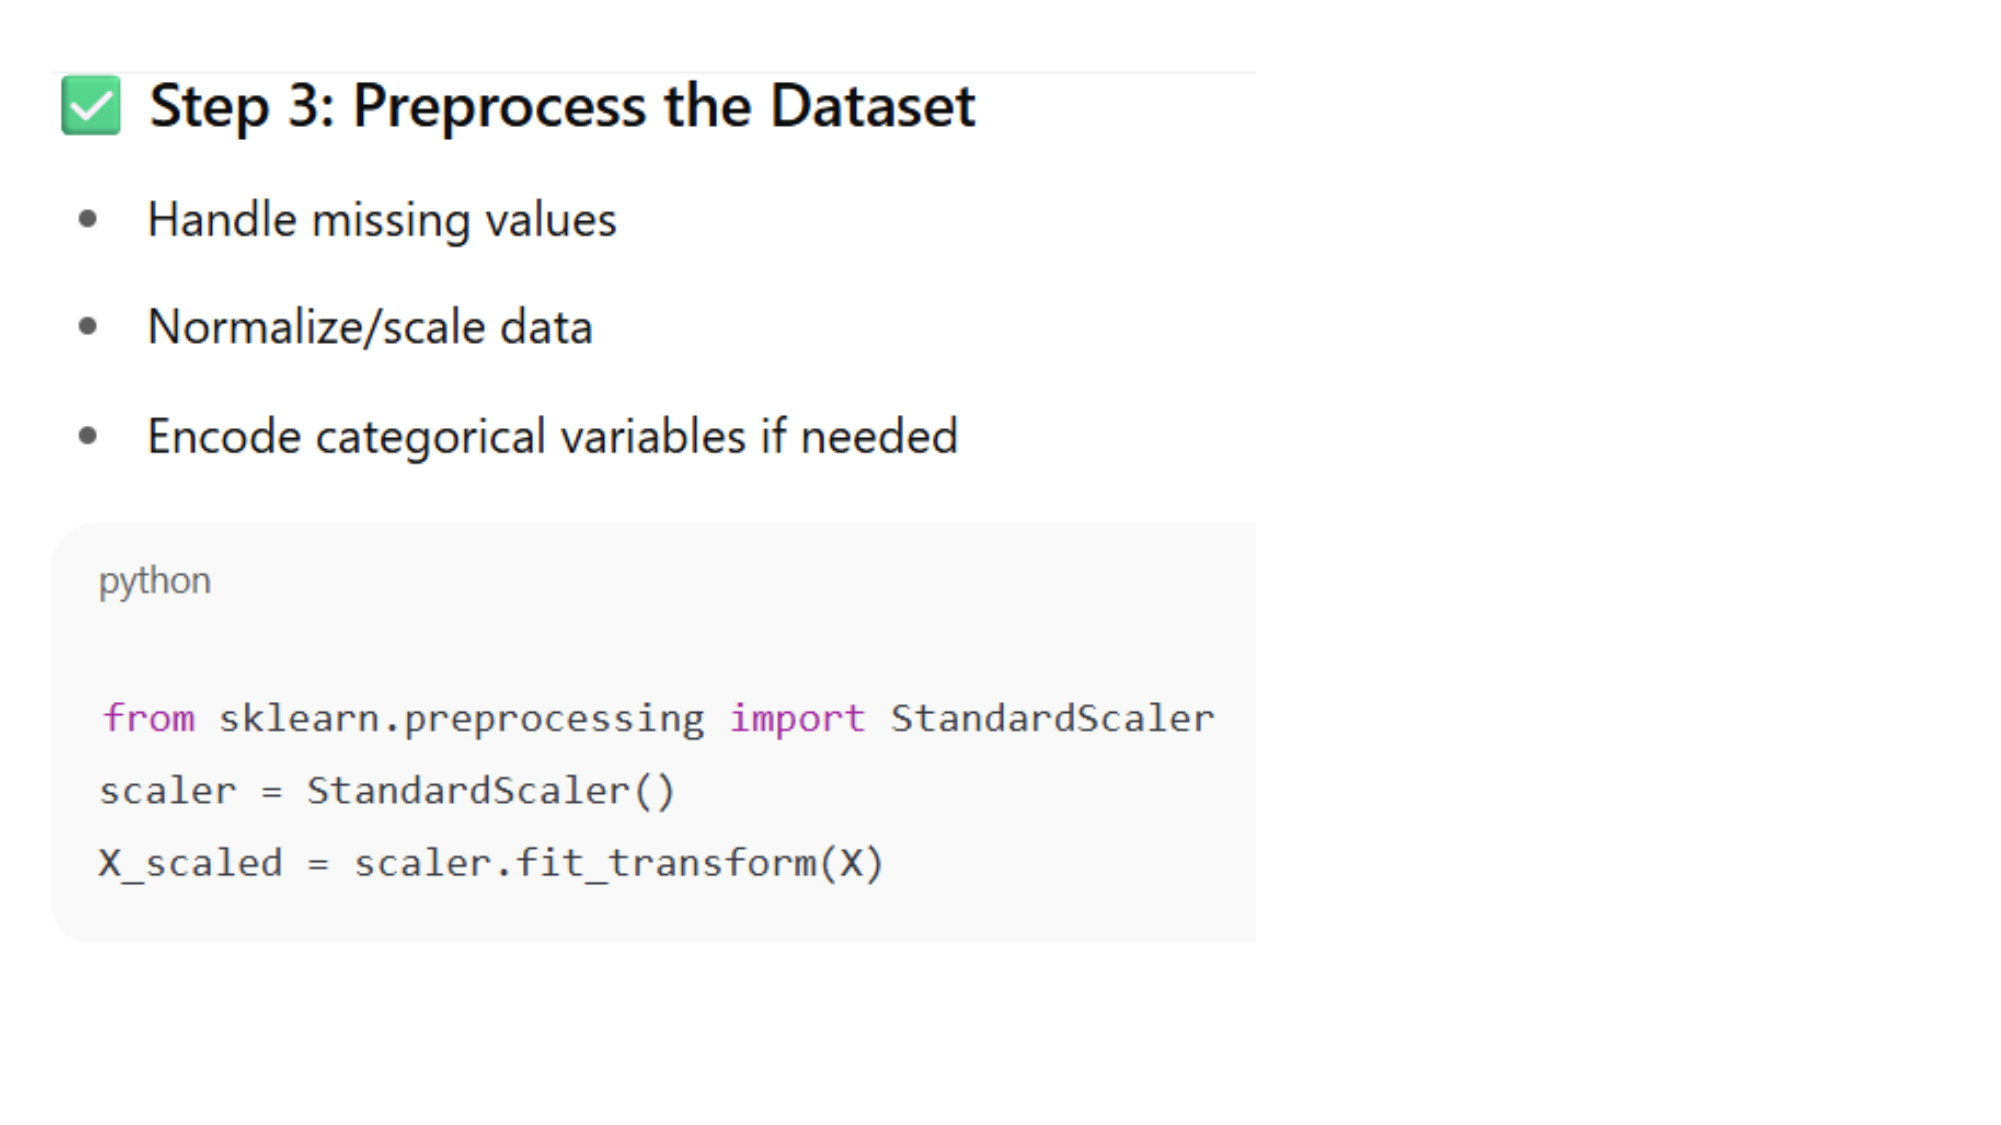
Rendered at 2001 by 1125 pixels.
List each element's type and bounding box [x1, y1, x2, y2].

picture [51, 59, 1256, 942]
